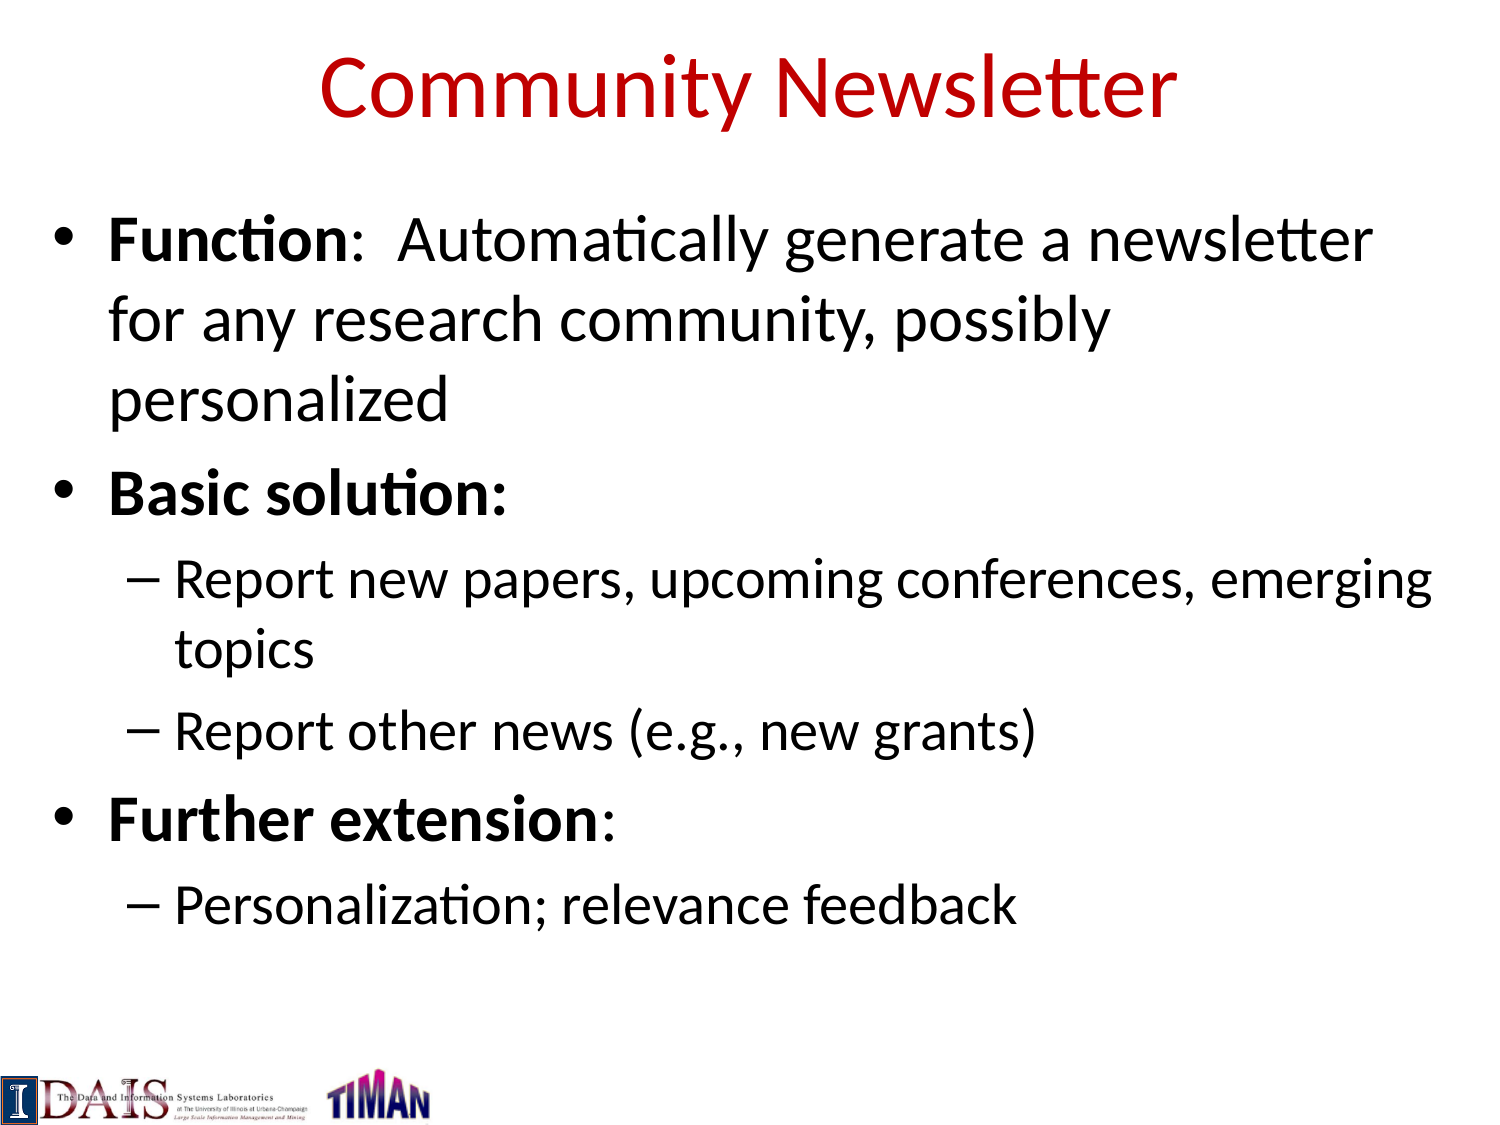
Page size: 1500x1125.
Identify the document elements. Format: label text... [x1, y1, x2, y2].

picture [0, 1064, 438, 1125]
title Community Newsletter [0, 0, 1500, 163]
list Function: Automatically generate a newsletter for any research community, possibly personalized Basic solution: Report new papers, upcoming conferences, emerging topics Report other news (e.g., new grants) Further extension: Personalization; relevance feedback [37, 187, 1475, 1025]
